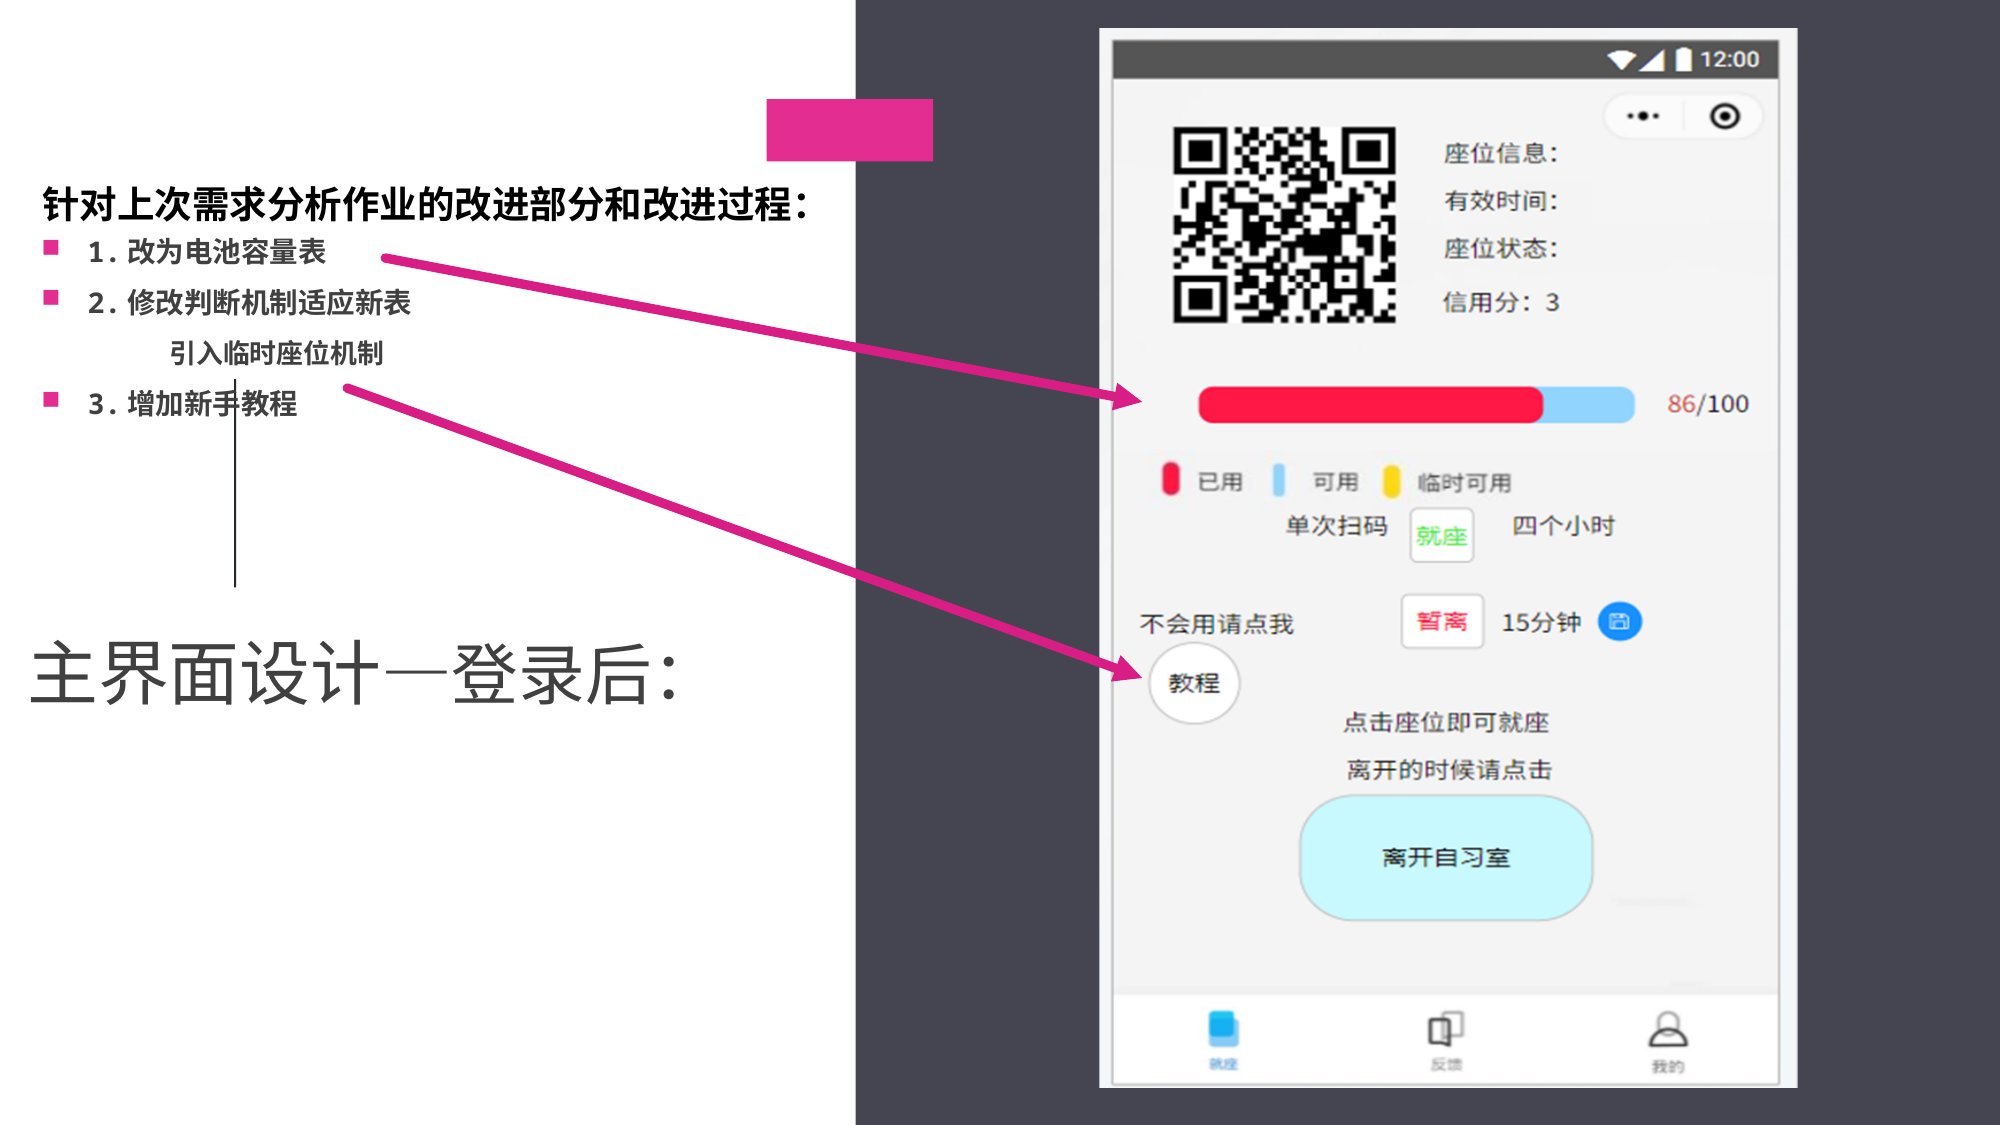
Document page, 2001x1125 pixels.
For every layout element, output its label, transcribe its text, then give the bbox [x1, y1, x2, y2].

text_box 1.改为电池容量表 2.修改判断机制适应新表 引入临时座位机制 3.增加新手教程 [26, 226, 669, 428]
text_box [346, 387, 1143, 679]
title 主界面设计—登录后： [27, 448, 789, 714]
picture [1098, 28, 1799, 1089]
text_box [384, 257, 1143, 386]
text_box 针对上次需求分析作业的改进部分和改进过程： [27, 173, 1036, 255]
